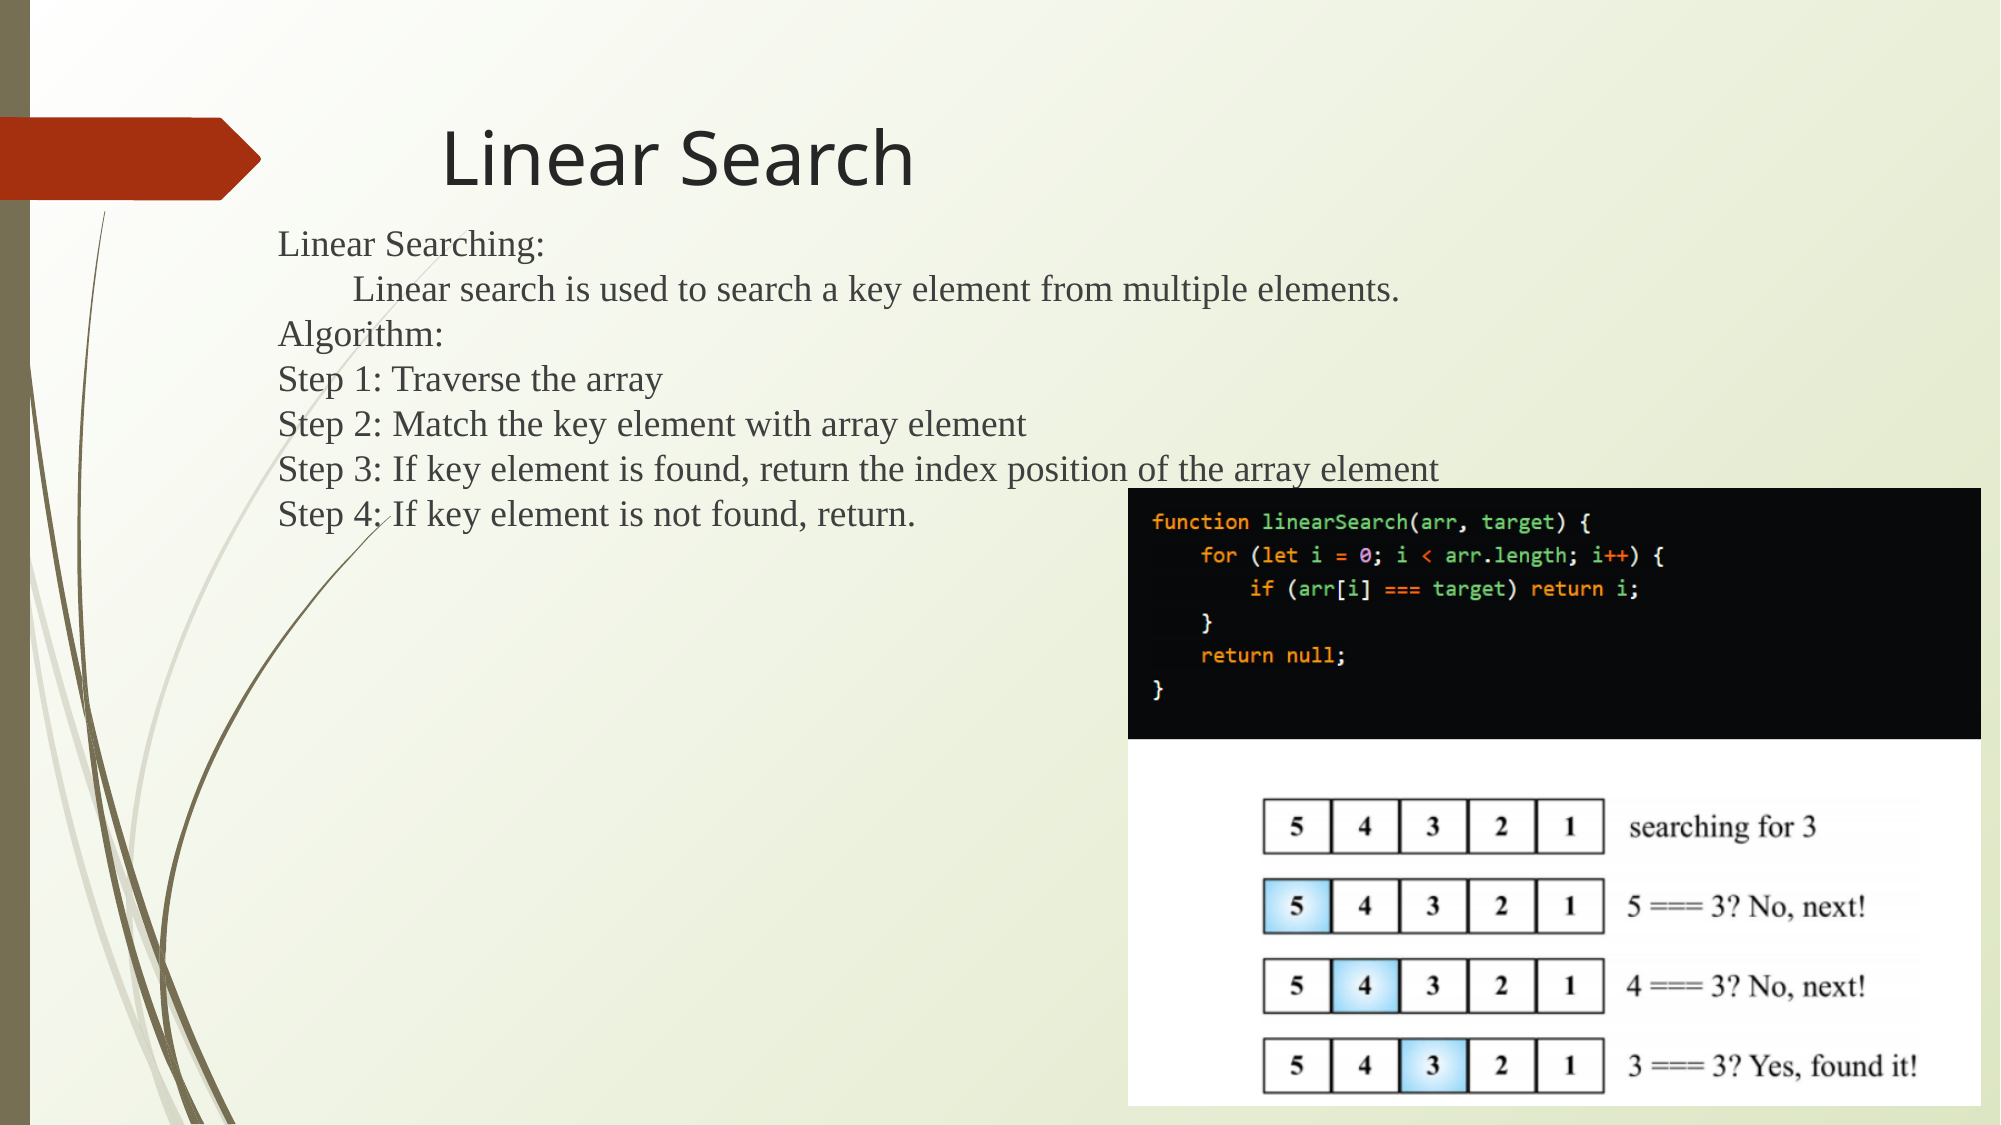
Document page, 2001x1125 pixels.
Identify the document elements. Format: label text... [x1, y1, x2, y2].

title Linear Search [425, 102, 1888, 313]
picture [1127, 488, 1982, 1106]
list Linear Searching: Linear search is used to search a key element from multiple elements. Algorithm: Step 1: Traverse the array Step 2: Match the key element with array element Step 3: If key element is found, return the index position of the array element Step 4: If key element is not found, return. [262, 211, 1725, 879]
